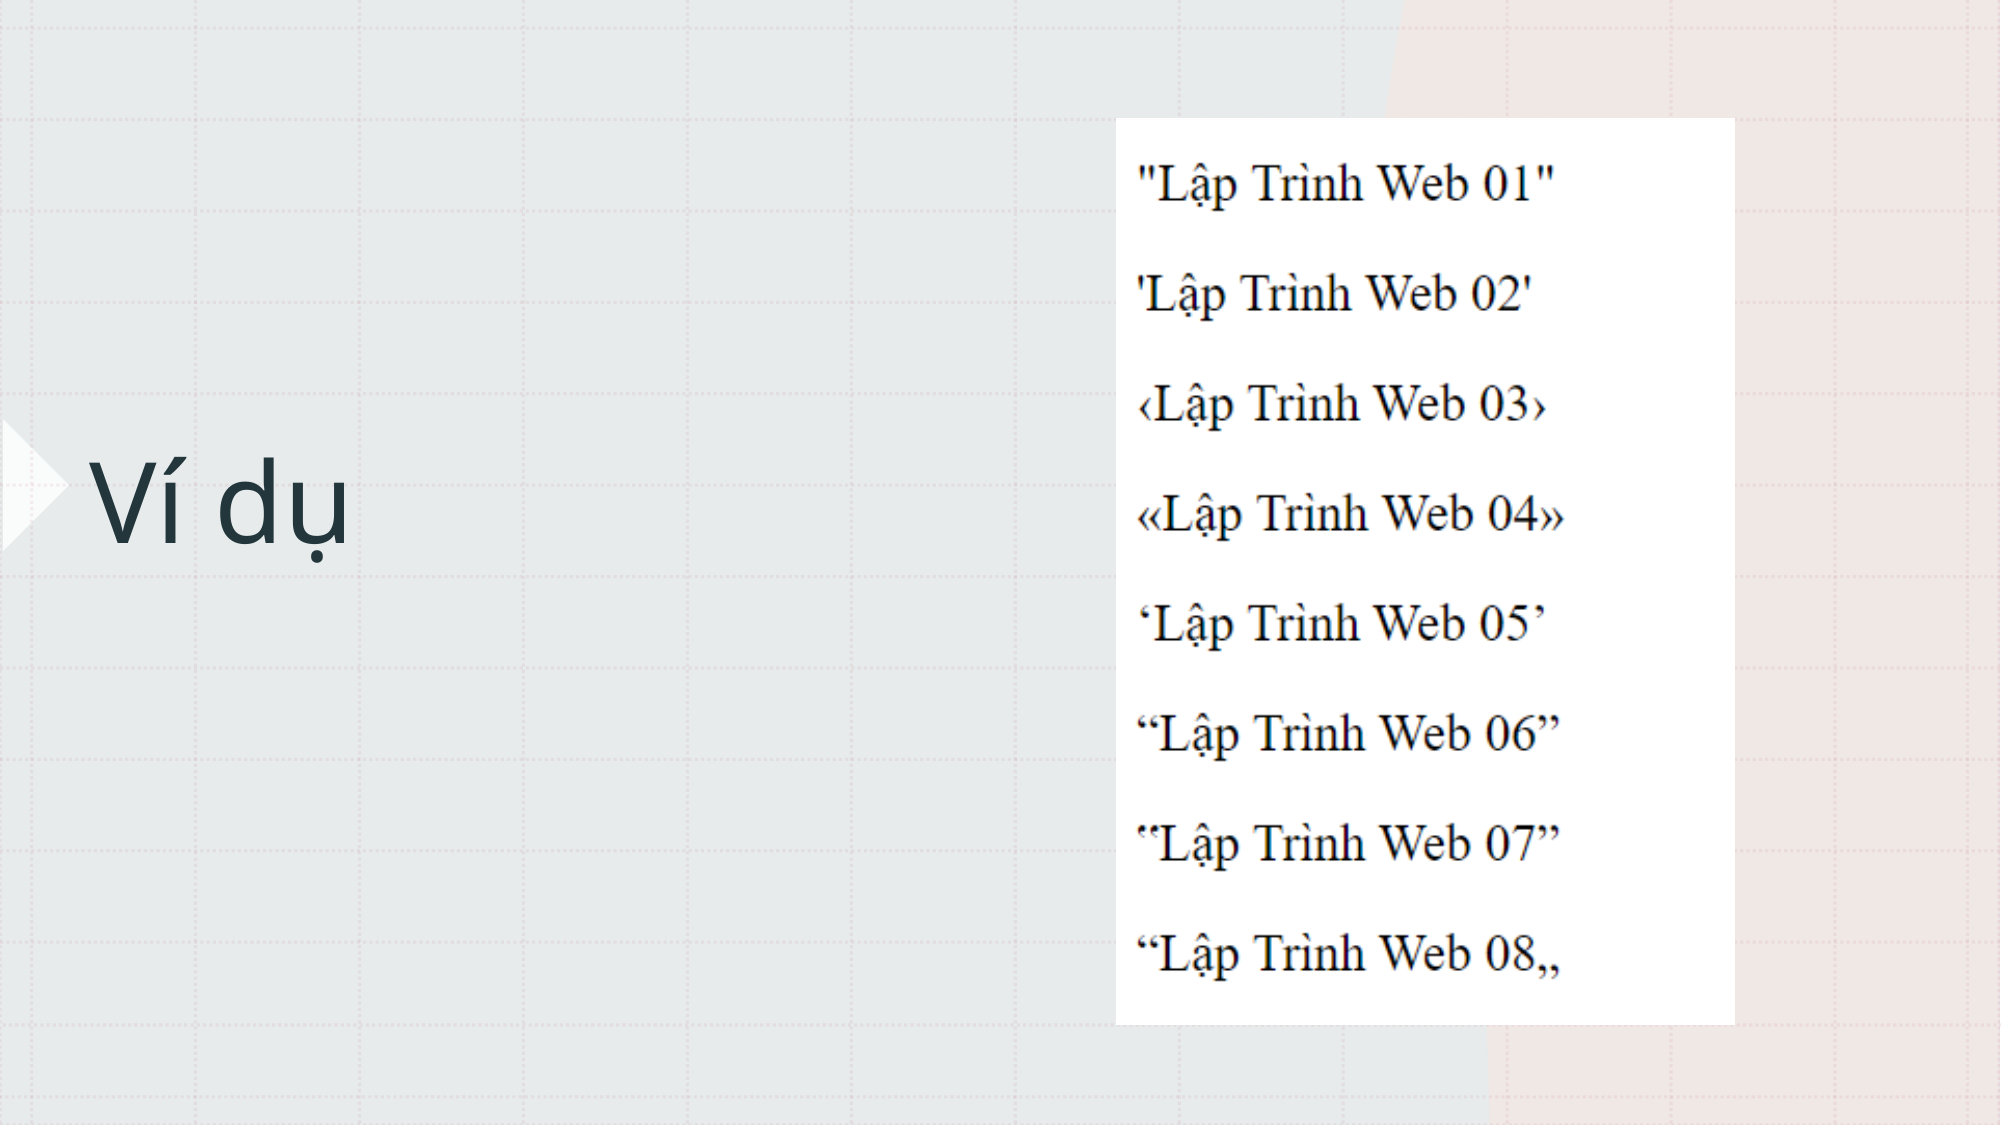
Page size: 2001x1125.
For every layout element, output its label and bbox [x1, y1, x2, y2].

list [1116, 118, 1735, 1025]
text_box [0, 0, 2000, 1125]
